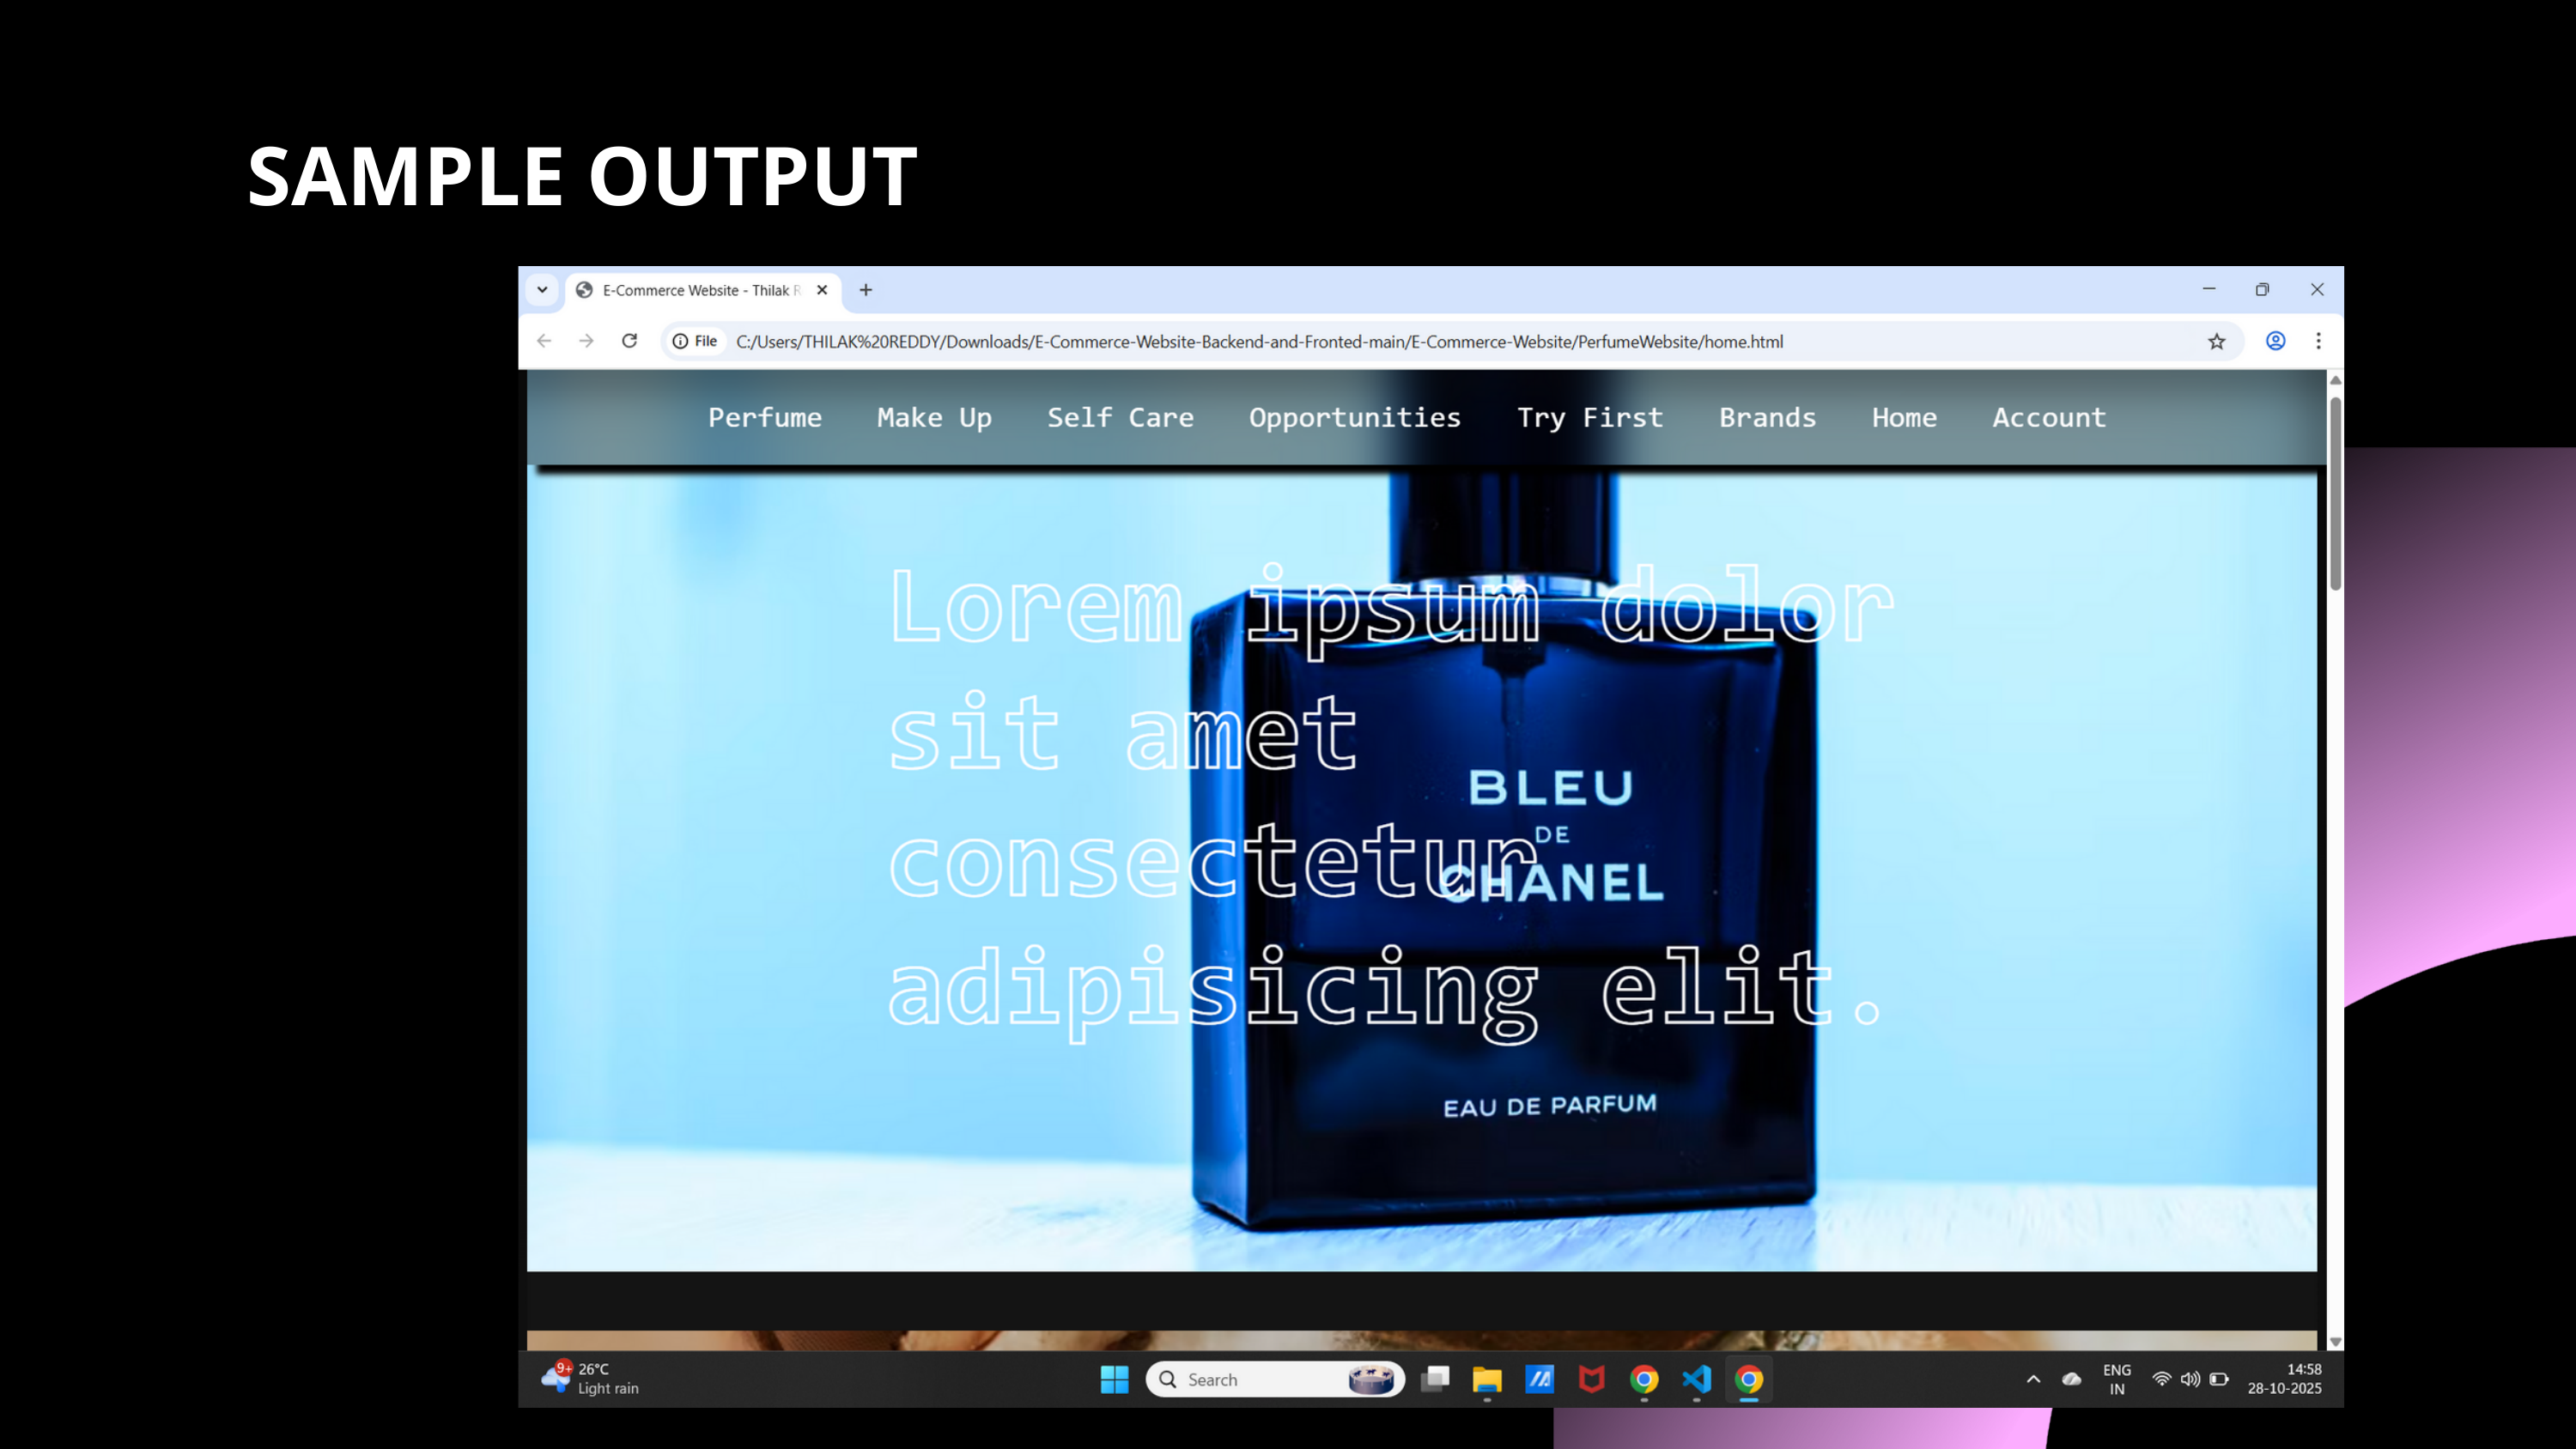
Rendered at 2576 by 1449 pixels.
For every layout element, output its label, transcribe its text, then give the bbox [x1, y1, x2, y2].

text_box SAMPLE OUTPUT [246, 132, 981, 222]
text_box [1553, 447, 2576, 1449]
text_box [518, 266, 2345, 1408]
